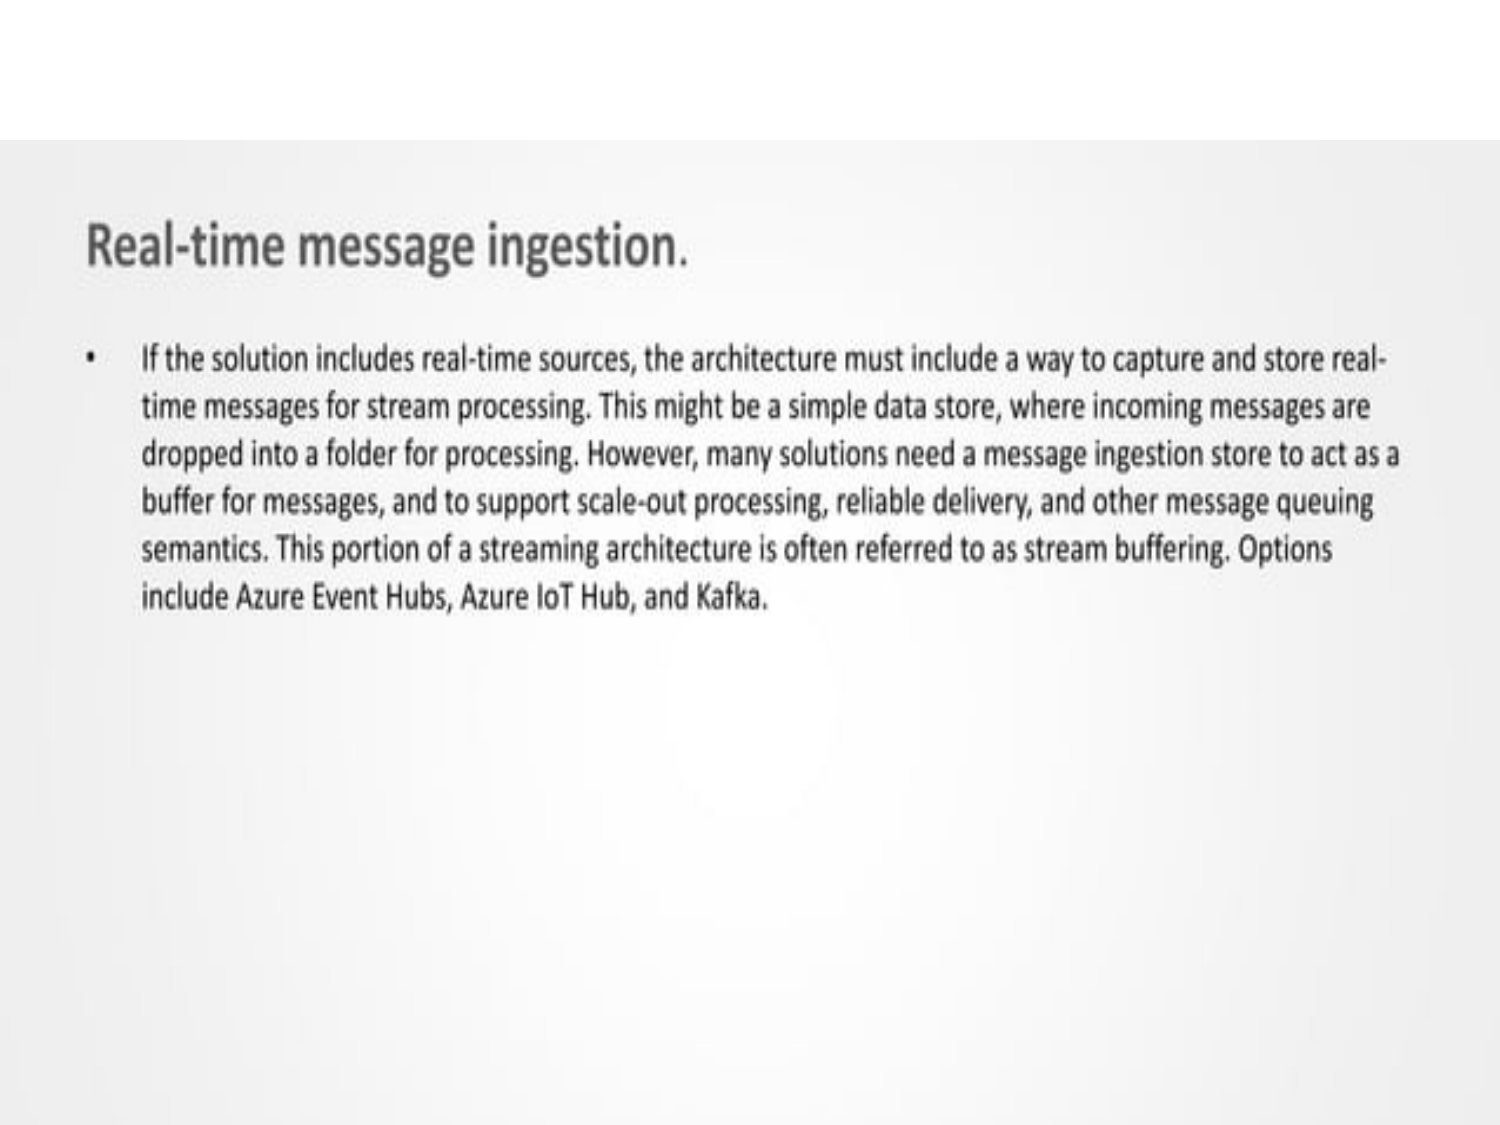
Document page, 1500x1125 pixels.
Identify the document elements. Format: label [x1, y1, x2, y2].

picture [0, 139, 1500, 1125]
